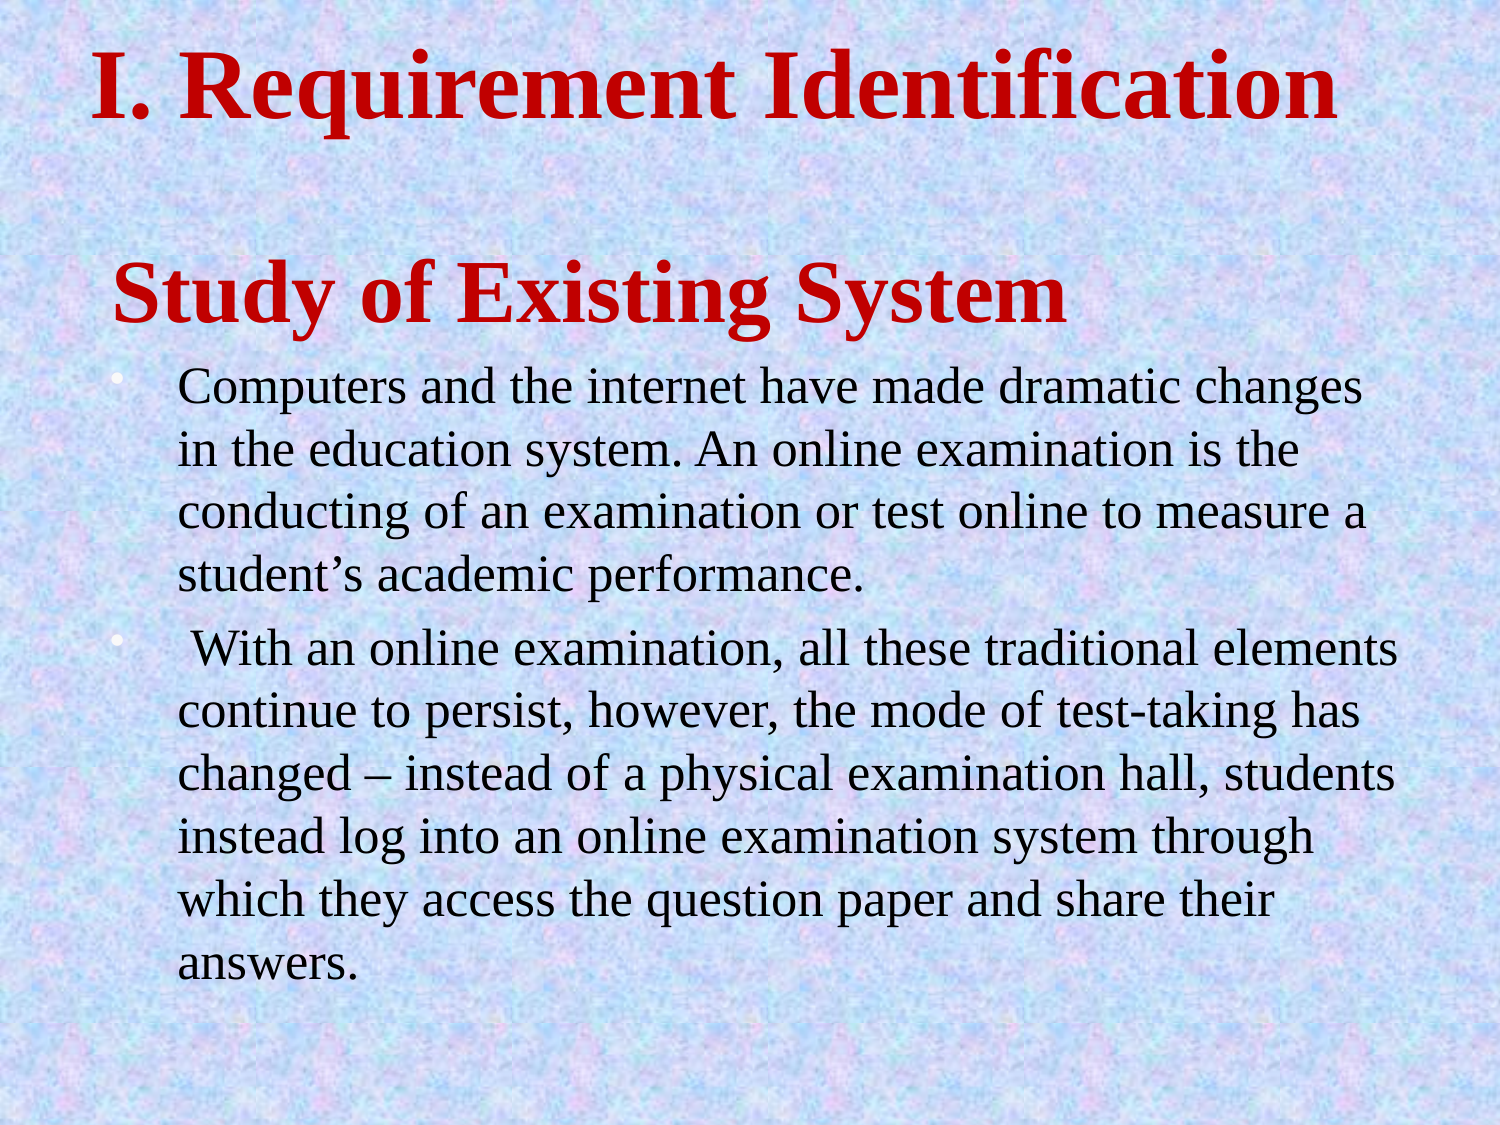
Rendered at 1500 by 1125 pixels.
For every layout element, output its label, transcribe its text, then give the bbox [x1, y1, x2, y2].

picture [0, 0, 1500, 1125]
title I. Requirement Identification [75, 45, 1425, 224]
list Study of Existing System Computers and the internet have made dramatic changes in the education system. An online examination is the conducting of an examination or test online to measure a student’s academic performance. With an online examination, all these traditional elements continue to persist, however, the mode of test-taking has changed – instead of a physical examination hall, students instead log into an online examination system through which they access the question paper and share their answers. [75, 224, 1425, 998]
